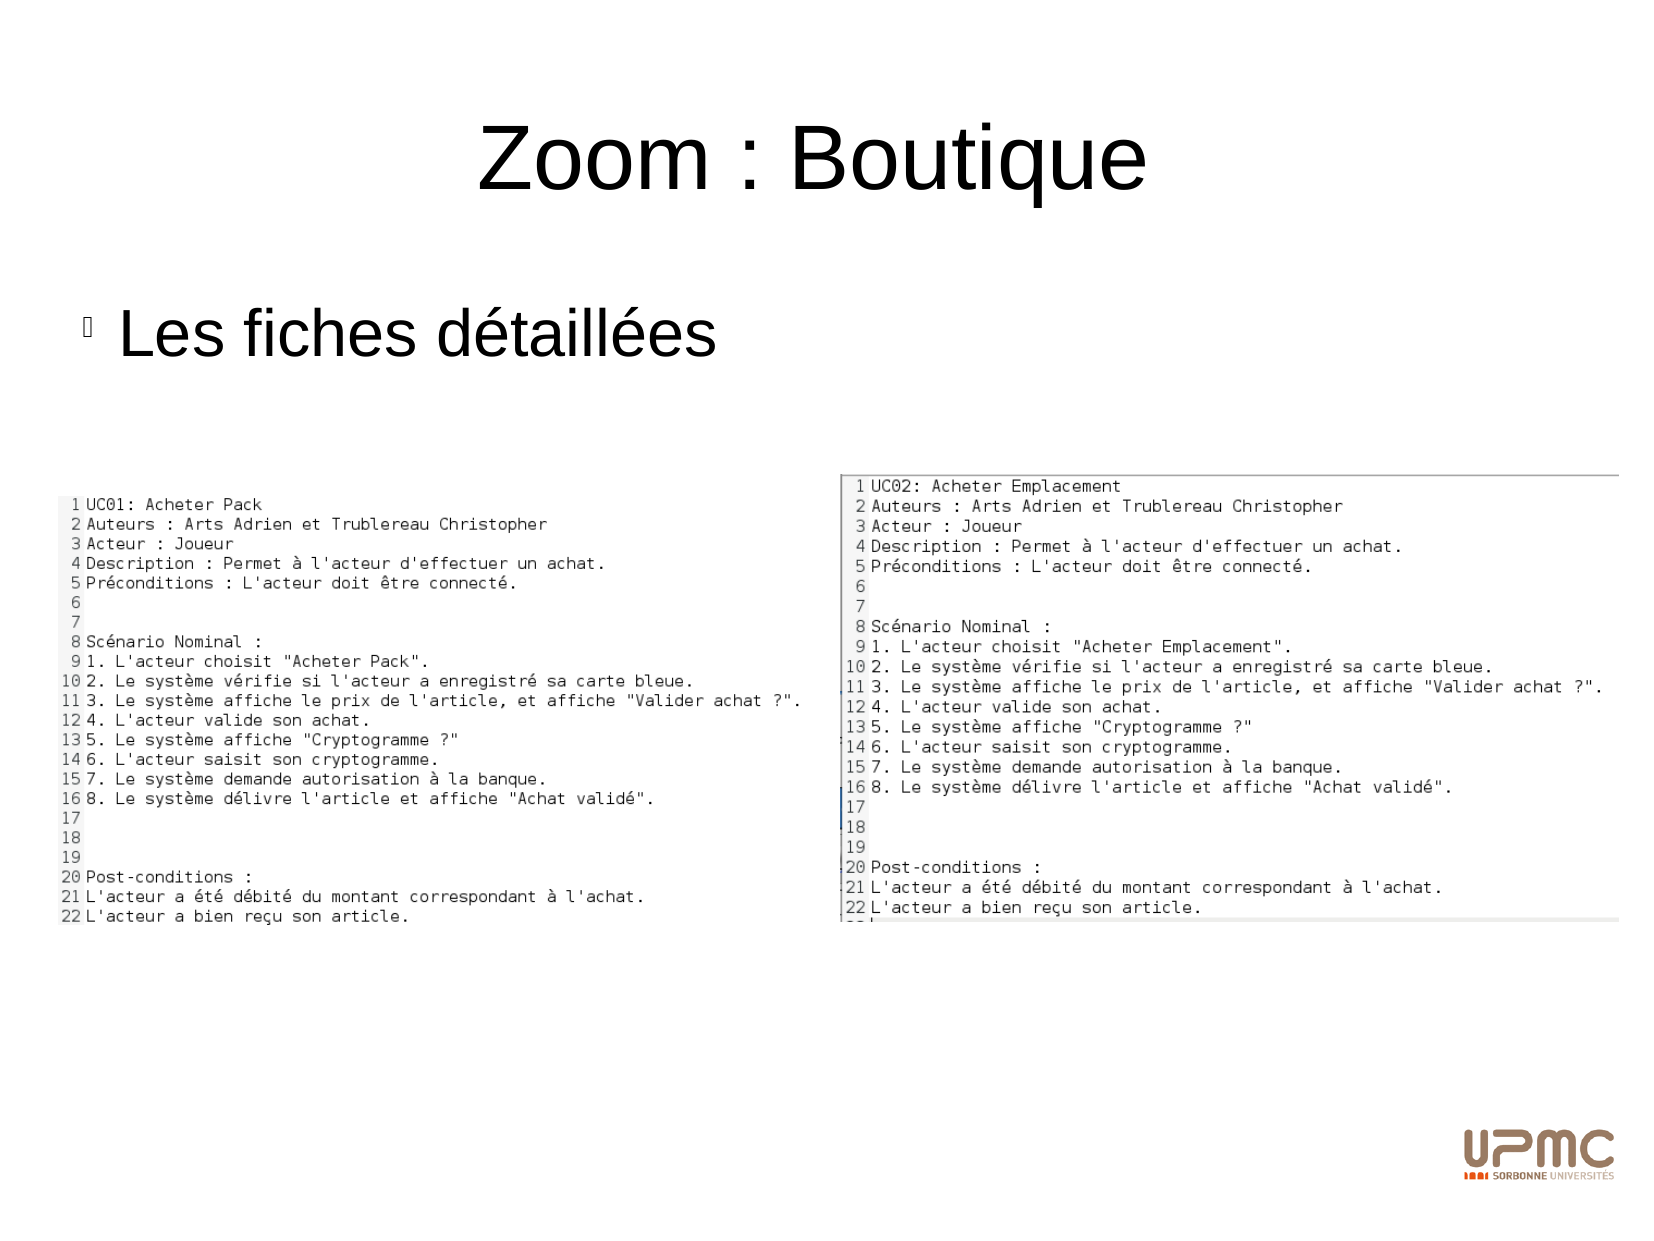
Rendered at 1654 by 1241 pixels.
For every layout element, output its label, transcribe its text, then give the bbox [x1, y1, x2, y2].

picture [840, 473, 1619, 922]
picture [57, 495, 807, 925]
text_box Zoom : Boutique [82, 49, 1571, 257]
picture [1464, 1104, 1614, 1205]
text_box Les fiches détaillées [82, 290, 1571, 1010]
